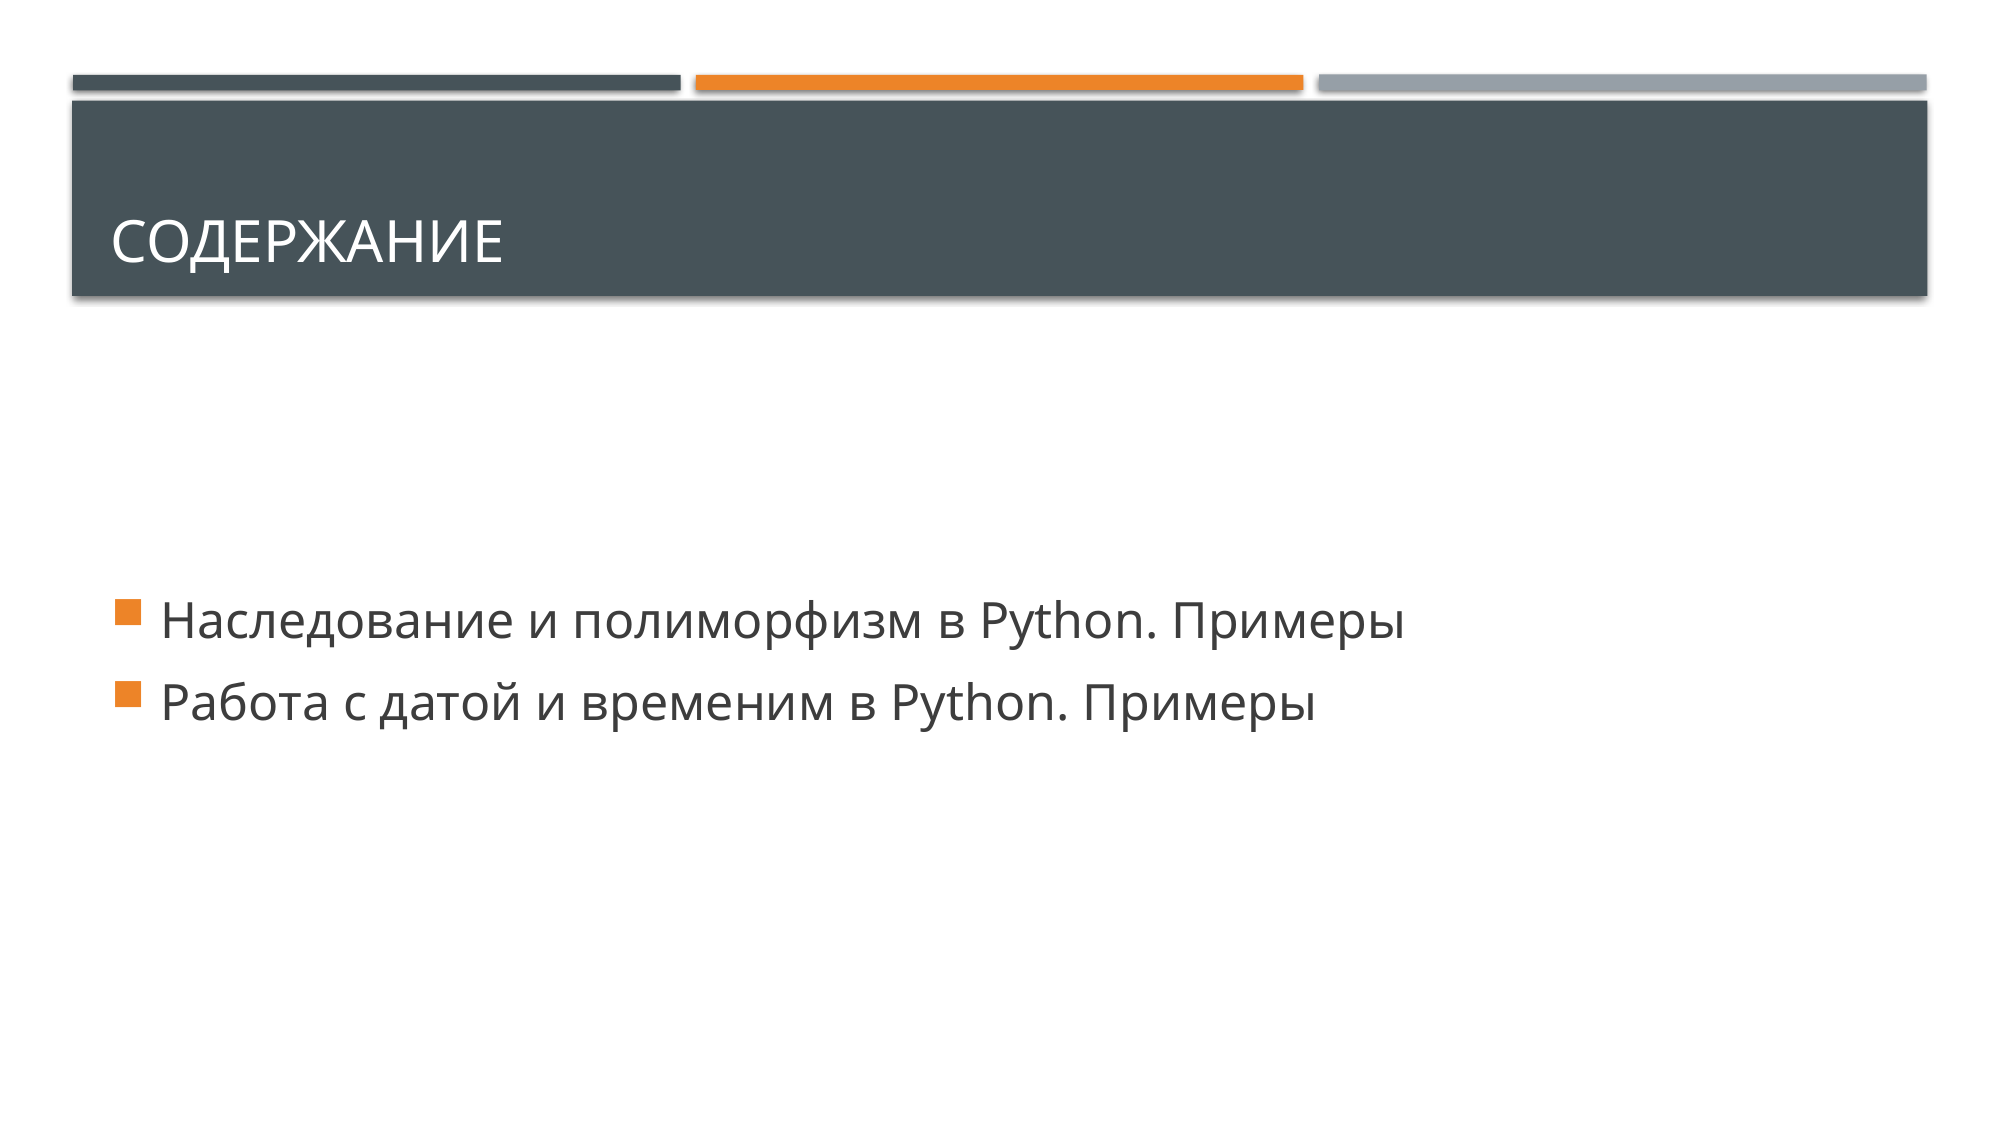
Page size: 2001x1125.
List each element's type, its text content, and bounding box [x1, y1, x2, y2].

list Наследование и полиморфизм в Python. Примеры Работа с датой и временим в Python. Примеры [95, 357, 1905, 962]
title Содержание [95, 115, 1905, 282]
